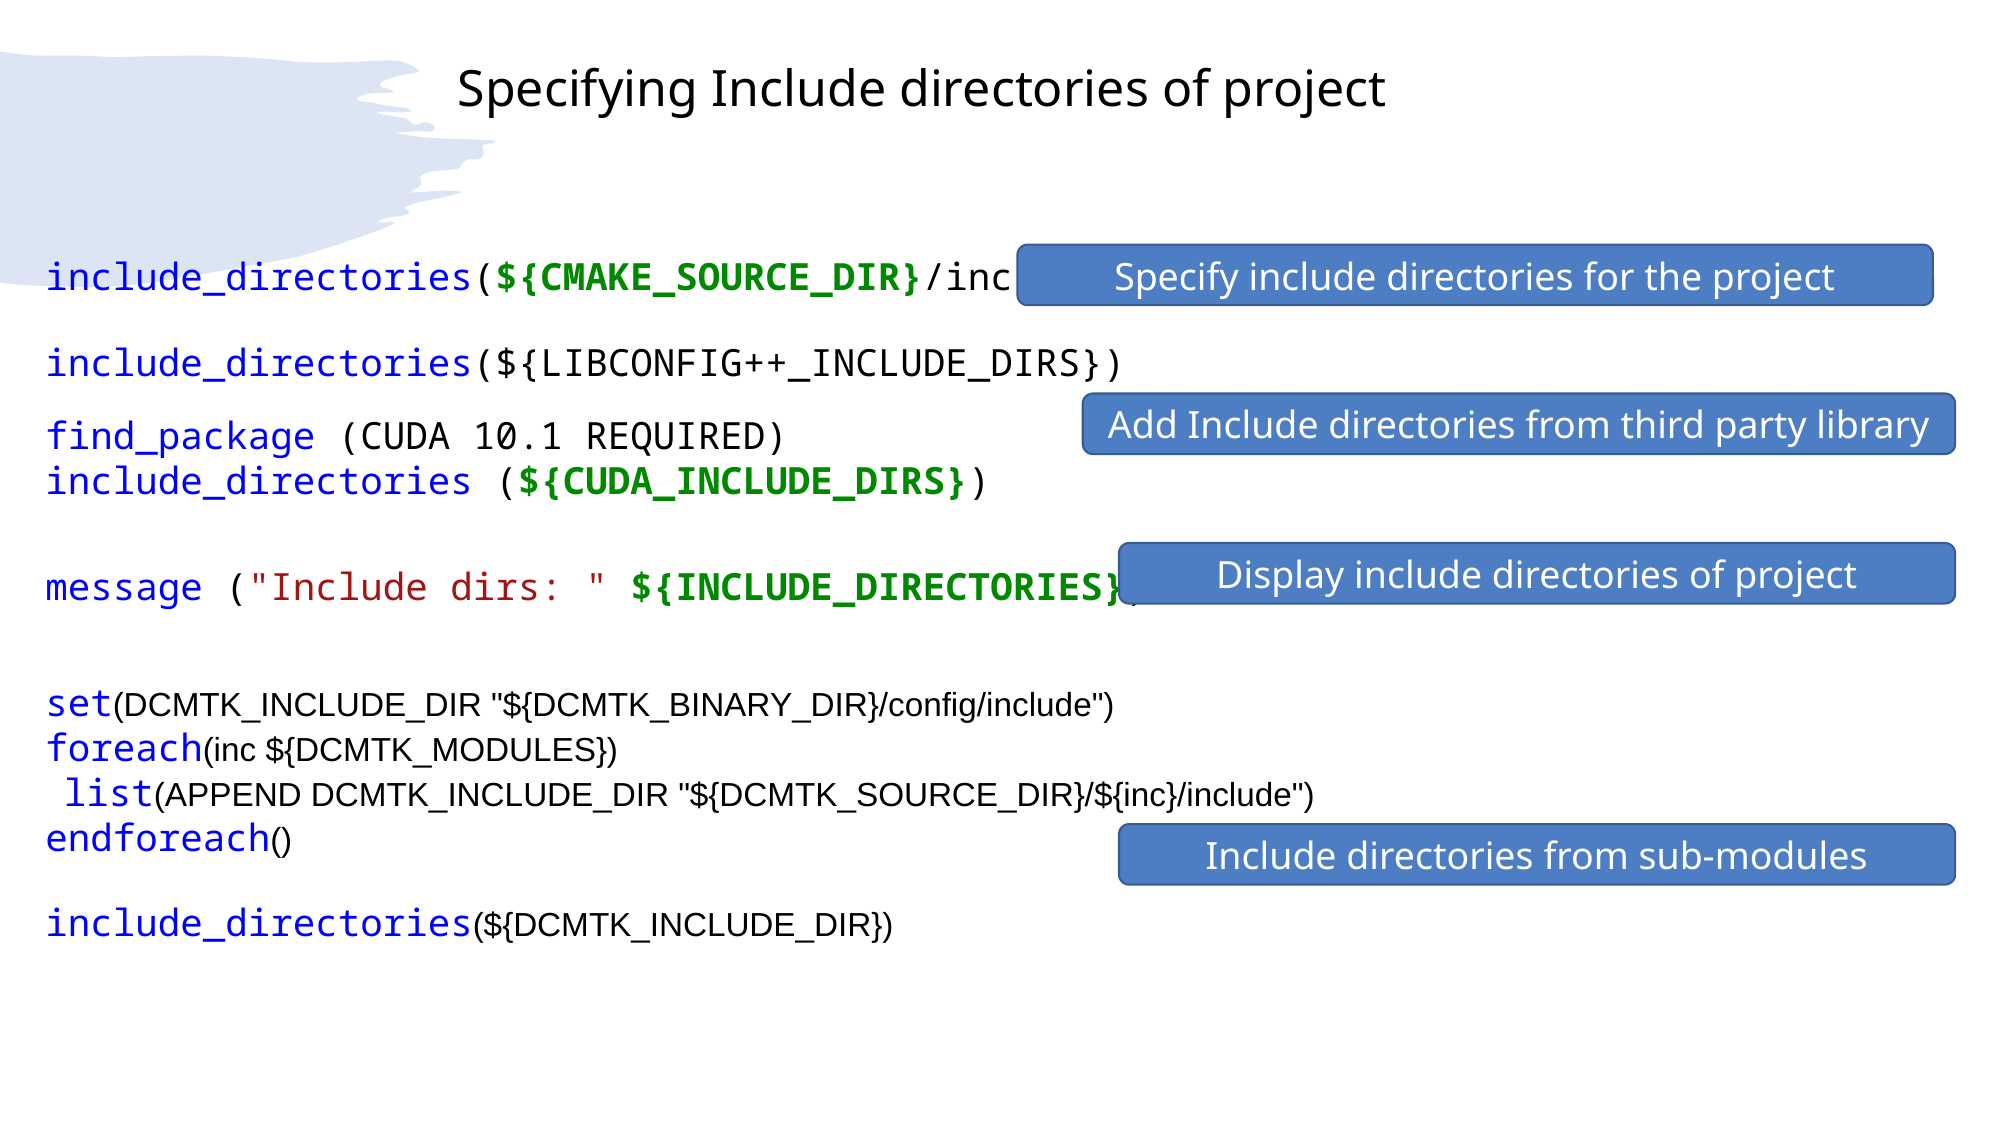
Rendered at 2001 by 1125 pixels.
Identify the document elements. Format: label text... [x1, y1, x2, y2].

text_box Specifying Include directories of project [442, 49, 1520, 125]
text_box Display include directories of project [1117, 541, 1957, 605]
text_box message ("Include dirs: " ${INCLUDE_DIRECTORIES}) [30, 555, 1476, 616]
text_box include_directories(${CMAKE_SOURCE_DIR}/inc) [30, 245, 1020, 305]
text_box include_directories(${LIBCONFIG++_INCLUDE_DIRS}) [30, 331, 1339, 392]
text_box Add Include directories from third party library [1081, 392, 1957, 456]
text_box find_package (CUDA 10.1 REQUIRED) include_directories (${CUDA_INCLUDE_DIRS}) [30, 404, 1031, 510]
text_box Include directories from sub-modules [1117, 823, 1957, 886]
text_box set(DCMTK_INCLUDE_DIR "${DCMTK_BINARY_DIR}/config/include") foreach(inc ${DCMTK_MODULES}) list(APPEND DCMTK_INCLUDE_DIR "${DCMTK_SOURCE_DIR}/${inc}/include") endforeach() include_directories(${DCMTK_INCLUDE_DIR}) [30, 632, 1648, 952]
text_box Specify include directories for the project [1016, 243, 1935, 307]
